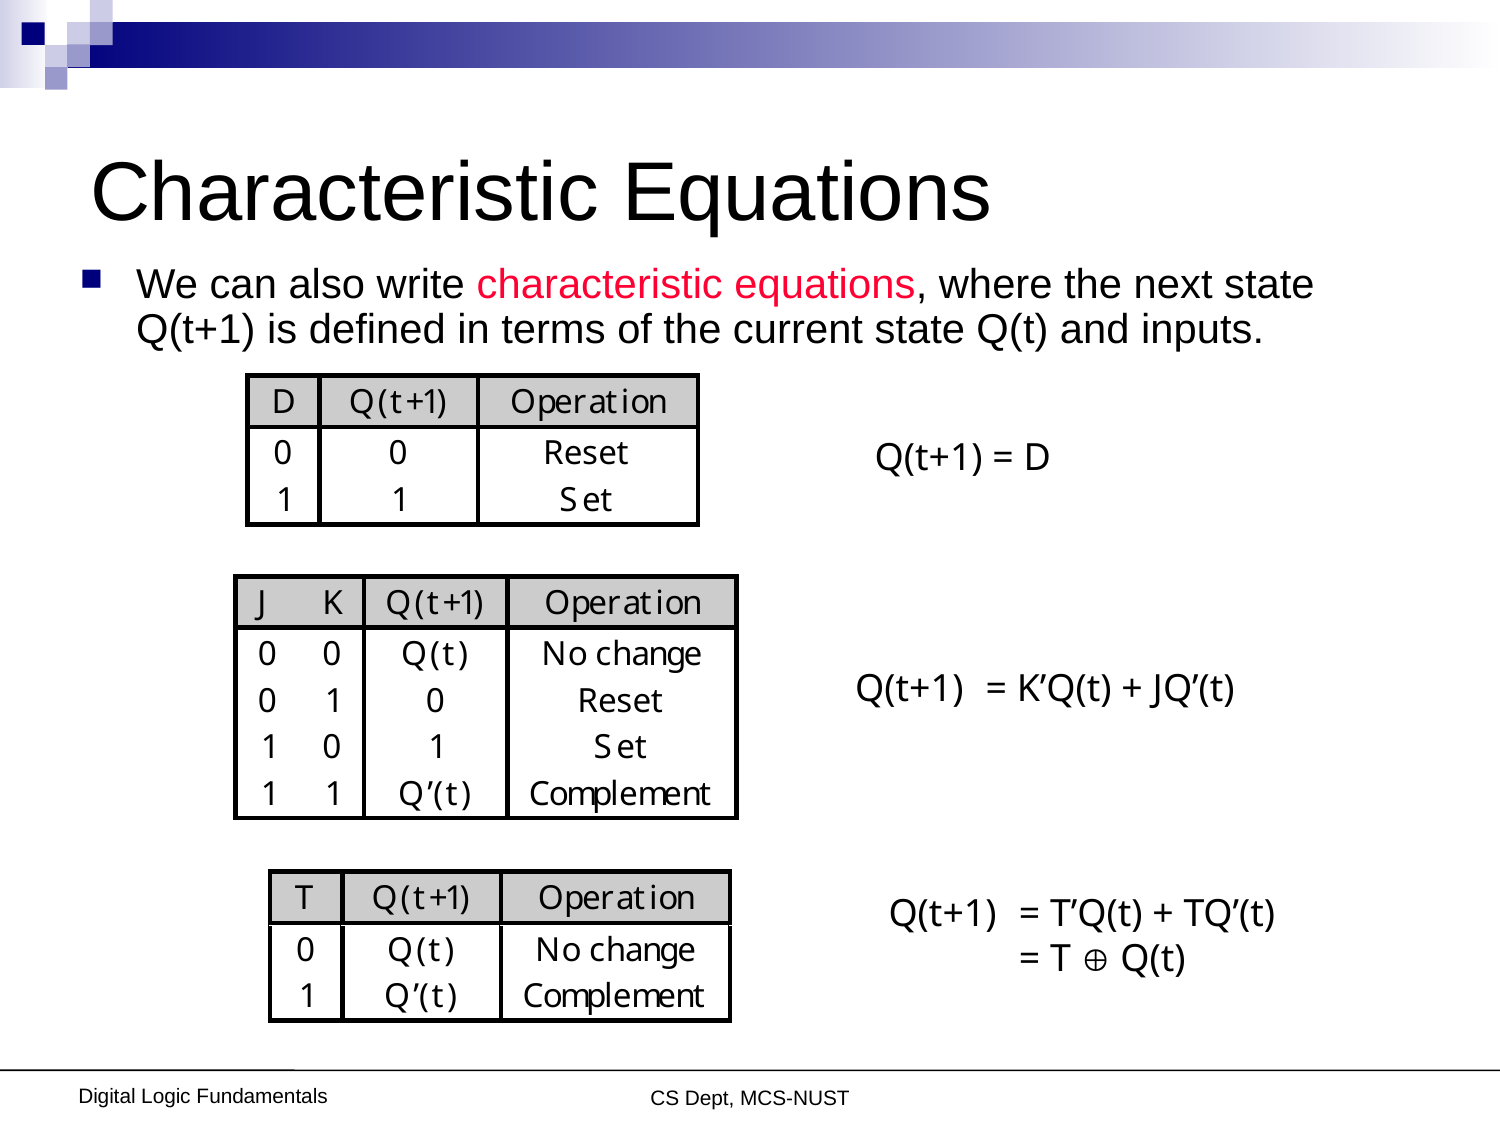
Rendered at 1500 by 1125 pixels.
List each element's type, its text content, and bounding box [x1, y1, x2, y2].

list We can also write characteristic equations, where the next state Q(t+1) is defined in terms of the current state Q(t) and inputs. [64, 255, 1448, 350]
title Characteristic Equations [74, 74, 1426, 255]
text_box Q(t+1) = T’Q(t) + TQ’(t) = T  Q(t) [873, 881, 1291, 987]
text_box Q(t+1) = D [859, 425, 1067, 485]
text_box Q(t+1) = K’Q(t) + JQ’(t) [840, 656, 1250, 717]
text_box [229, 373, 751, 572]
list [252, 869, 774, 1061]
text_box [218, 573, 772, 849]
